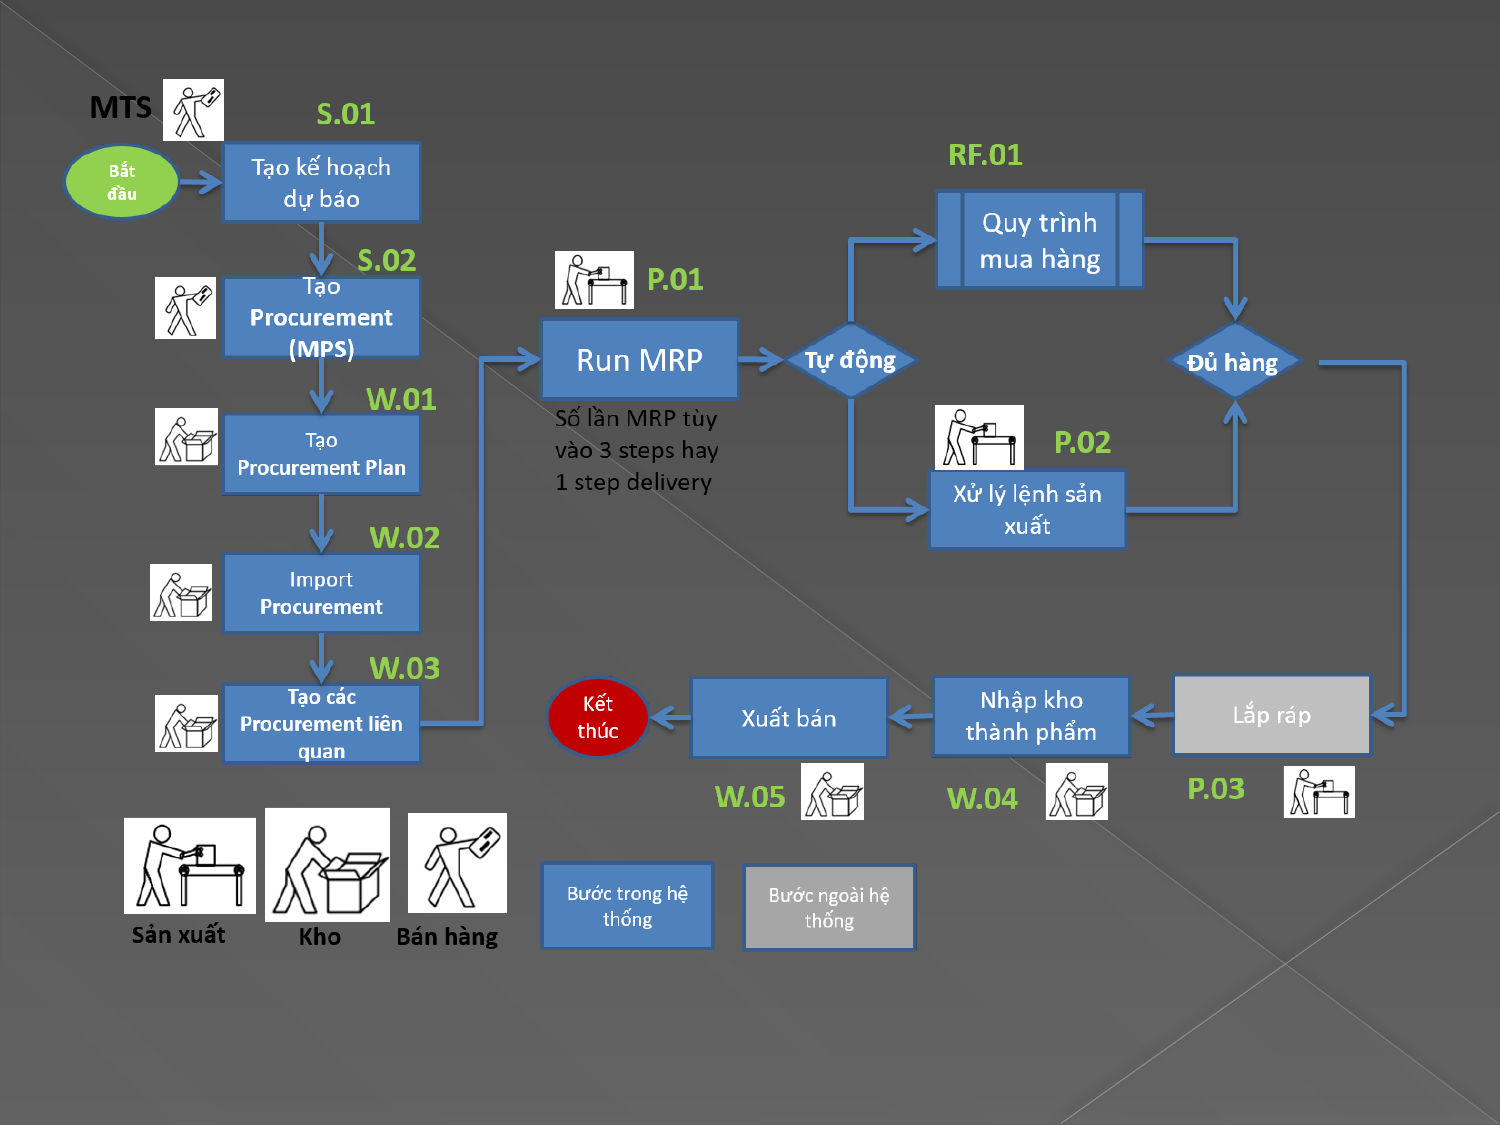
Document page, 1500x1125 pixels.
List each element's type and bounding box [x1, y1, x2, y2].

list [62, 74, 1413, 968]
